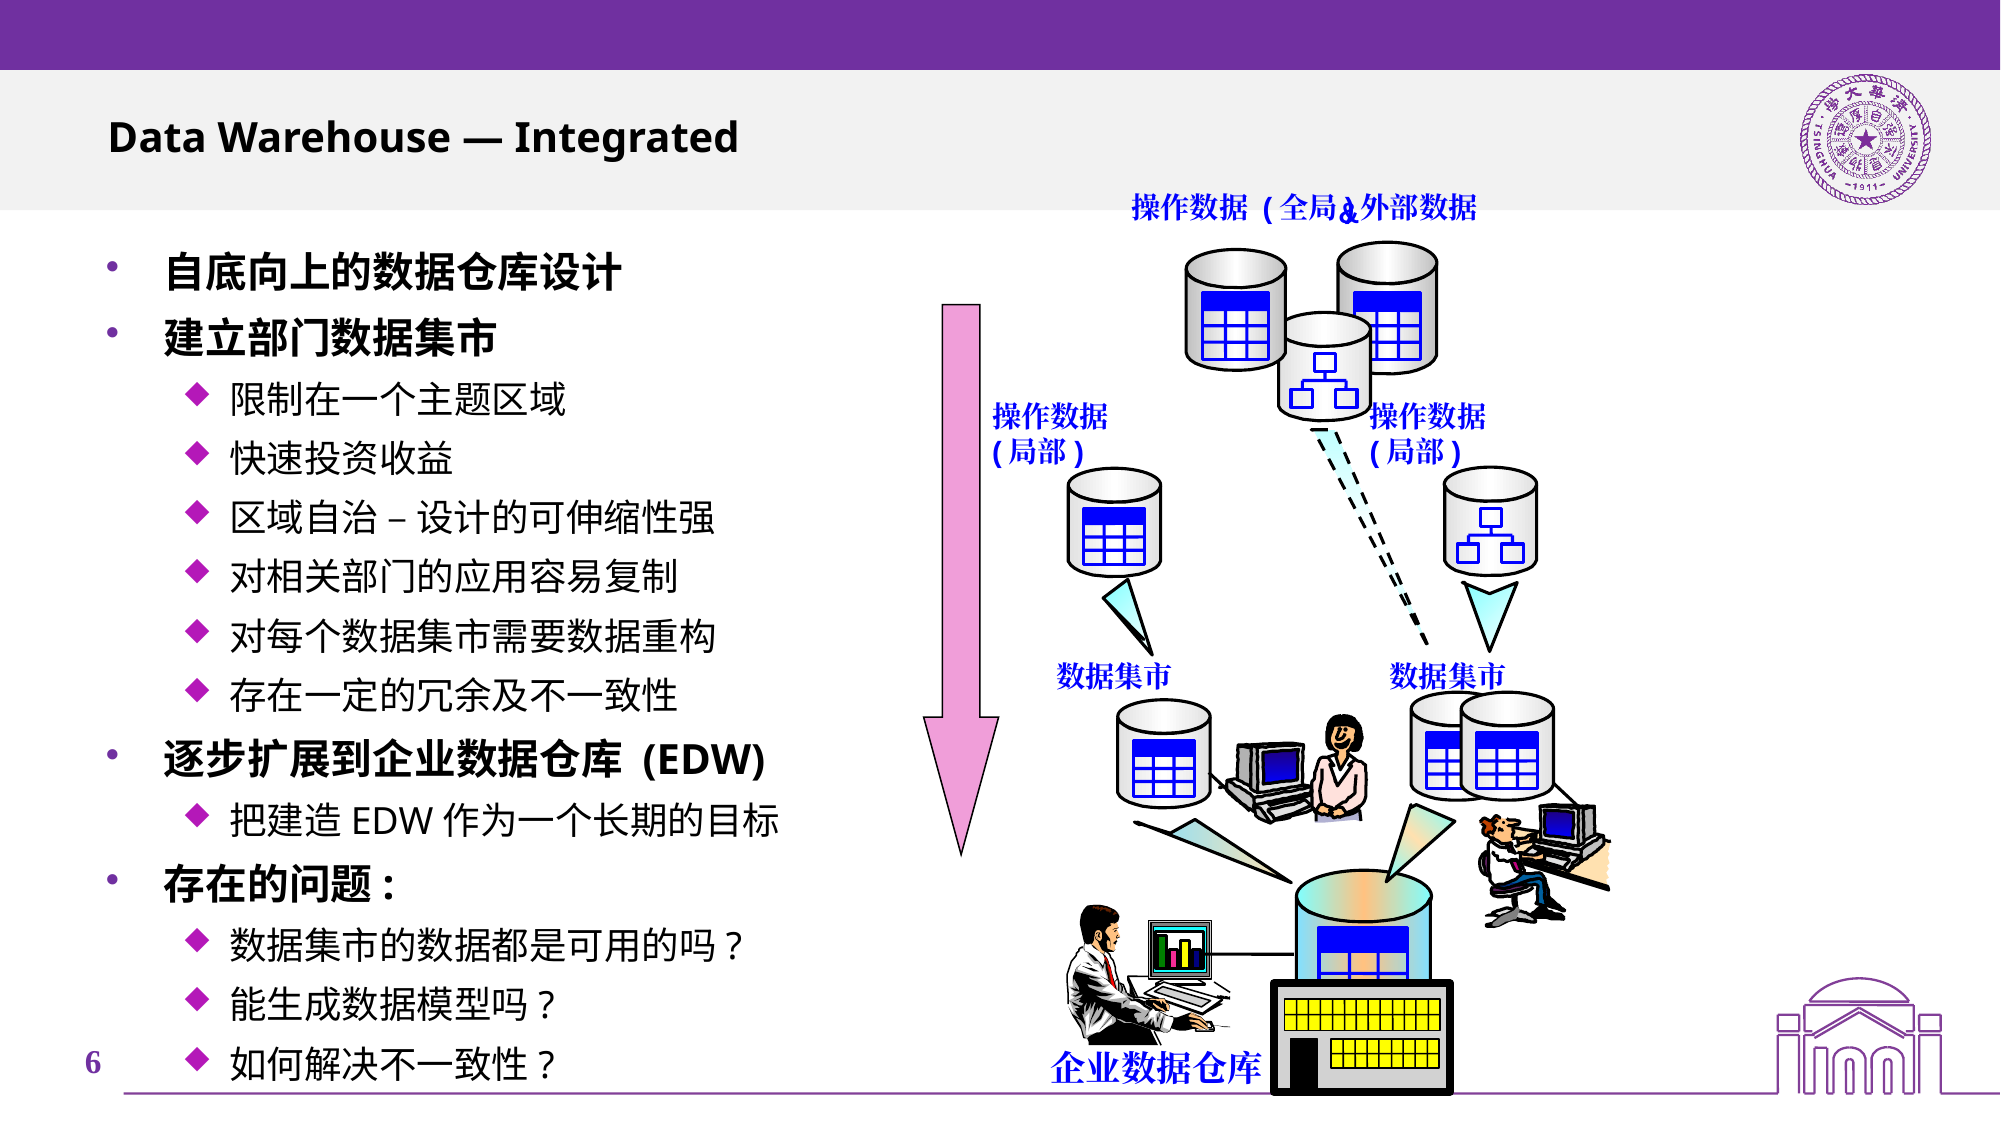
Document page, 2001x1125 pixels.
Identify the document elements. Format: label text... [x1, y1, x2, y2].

list 自底向上的数据仓库设计 建立部门数据集市 限制在一个主题区域 快速投资收益 区域自治 – 设计的可伸缩性强 对相关部门的应用容易复制 对每个数据集市需要数据重构 存在一定的冗余及不一致性 逐步扩展到企业数据仓库 (EDW) 把建造EDW作为一个长期的目标 存在的问题: 数据集市的数据都是可用的吗? 能生成数据模型吗? 如何解决不一致性? [1637, 230, 1940, 1096]
list 自底向上的数据仓库设计 建立部门数据集市 限制在一个主题区域 快速投资收益 区域自治 – 设计的可伸缩性强 对相关部门的应用容易复制 对每个数据集市需要数据重构 存在一定的冗余及不一致性 逐步扩展到企业数据仓库 (EDW) 把建造EDW作为一个长期的目标 存在的问题: 数据集市的数据都是可用的吗? 能生成数据模型吗? 如何解决不一致性? [92, 230, 918, 1096]
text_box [923, 189, 1634, 1125]
title Data Warehouse — Integrated [92, 60, 1794, 212]
picture [1800, 74, 1931, 205]
